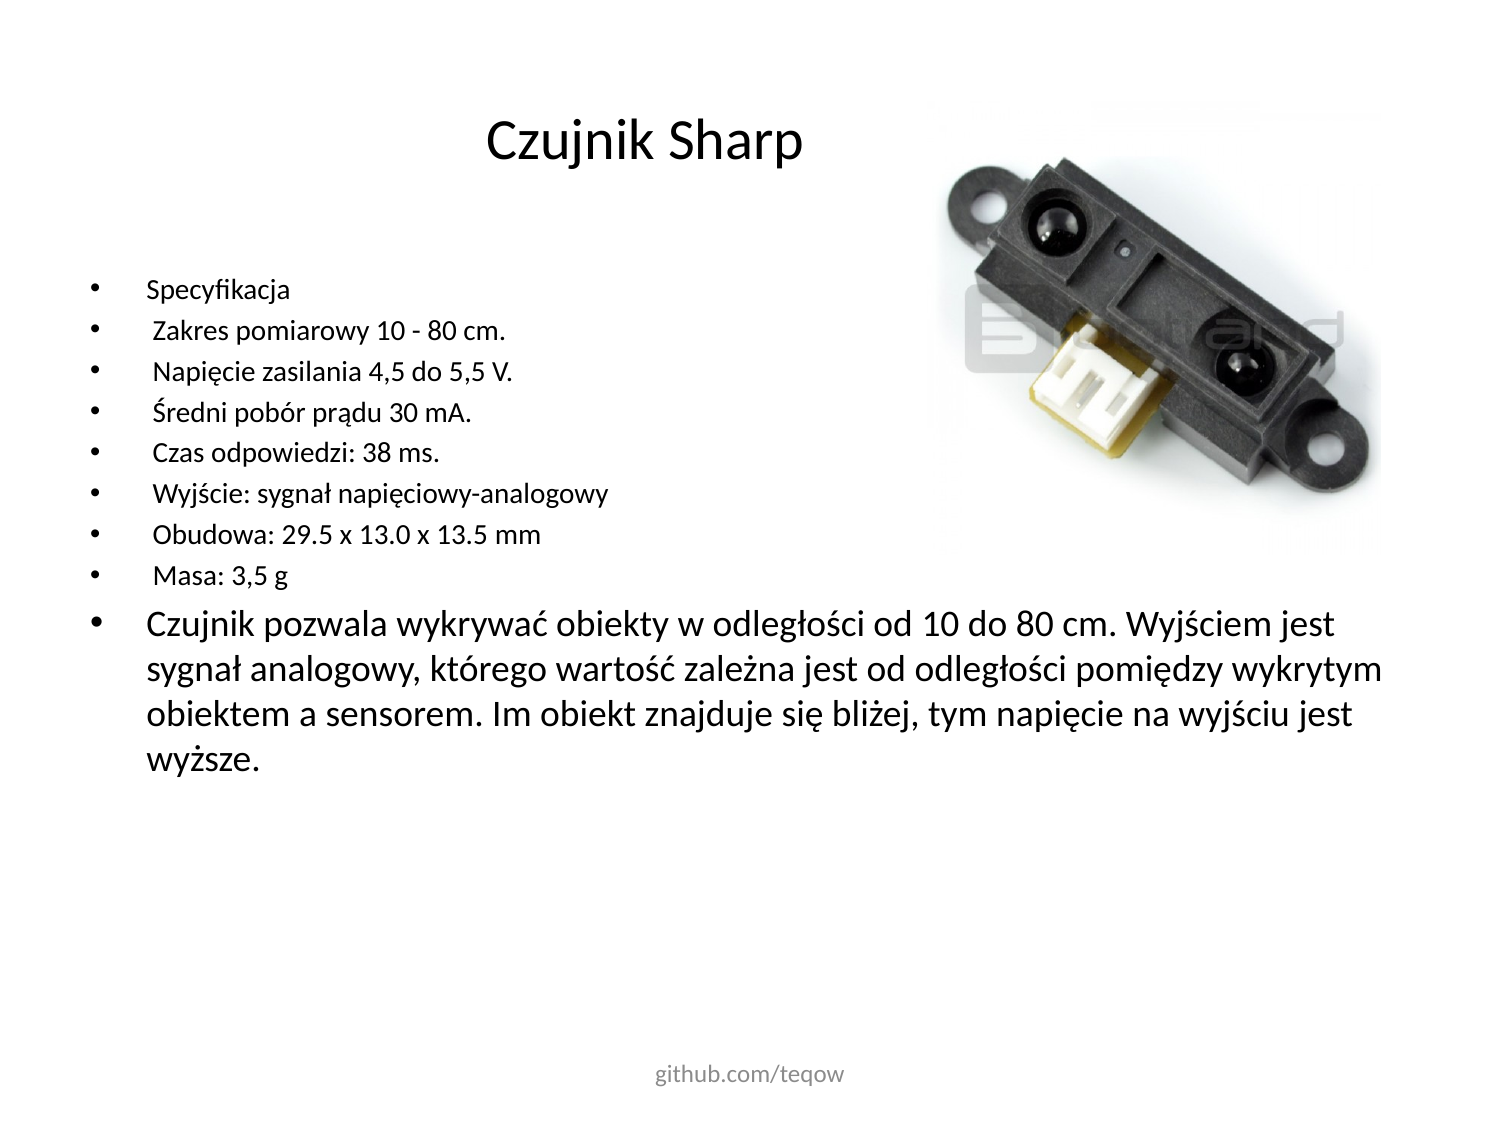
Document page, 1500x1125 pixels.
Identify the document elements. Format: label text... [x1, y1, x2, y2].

title Czujnik Sharp [0, 42, 1321, 231]
footer github.com/teqow [512, 1042, 988, 1103]
picture [926, 101, 1381, 556]
list Specyfikacja Zakres pomiarowy 10 - 80 cm. Napięcie zasilania 4,5 do 5,5 V. Średni pobór prądu 30 mA. Czas odpowiedzi: 38 ms. Wyjście: sygnał napięciowy-analogowy Obudowa: 29.5 x 13.0 x 13.5 mm Masa: 3,5 g Czujnik pozwala wykrywać obiekty w odległości od 10 do 80 cm. Wyjściem jest sygnał analogowy, którego wartość zależna jest od odległości pomiędzy wykrytym obiektem a sensorem. Im obiekt znajduje się bliżej, tym napięcie na wyjściu jest wyższe. [75, 262, 1425, 1005]
